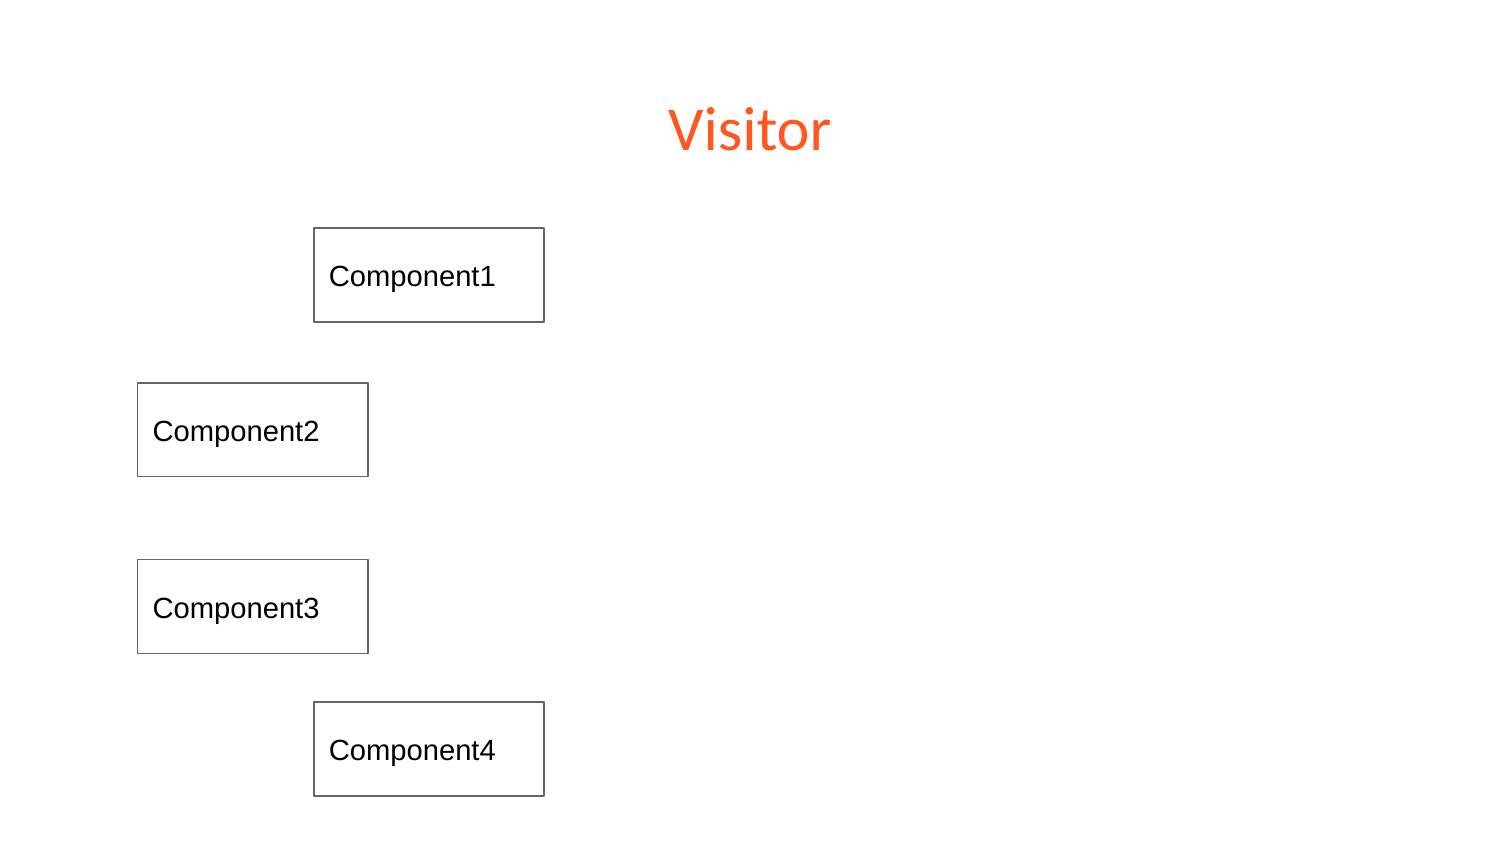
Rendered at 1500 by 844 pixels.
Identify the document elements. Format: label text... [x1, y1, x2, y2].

text_box Component1 [313, 227, 545, 322]
text_box Component2 [137, 382, 368, 477]
text_box Component4 [313, 701, 545, 796]
text_box Component3 [137, 559, 368, 654]
title Visitor [51, 72, 1449, 167]
